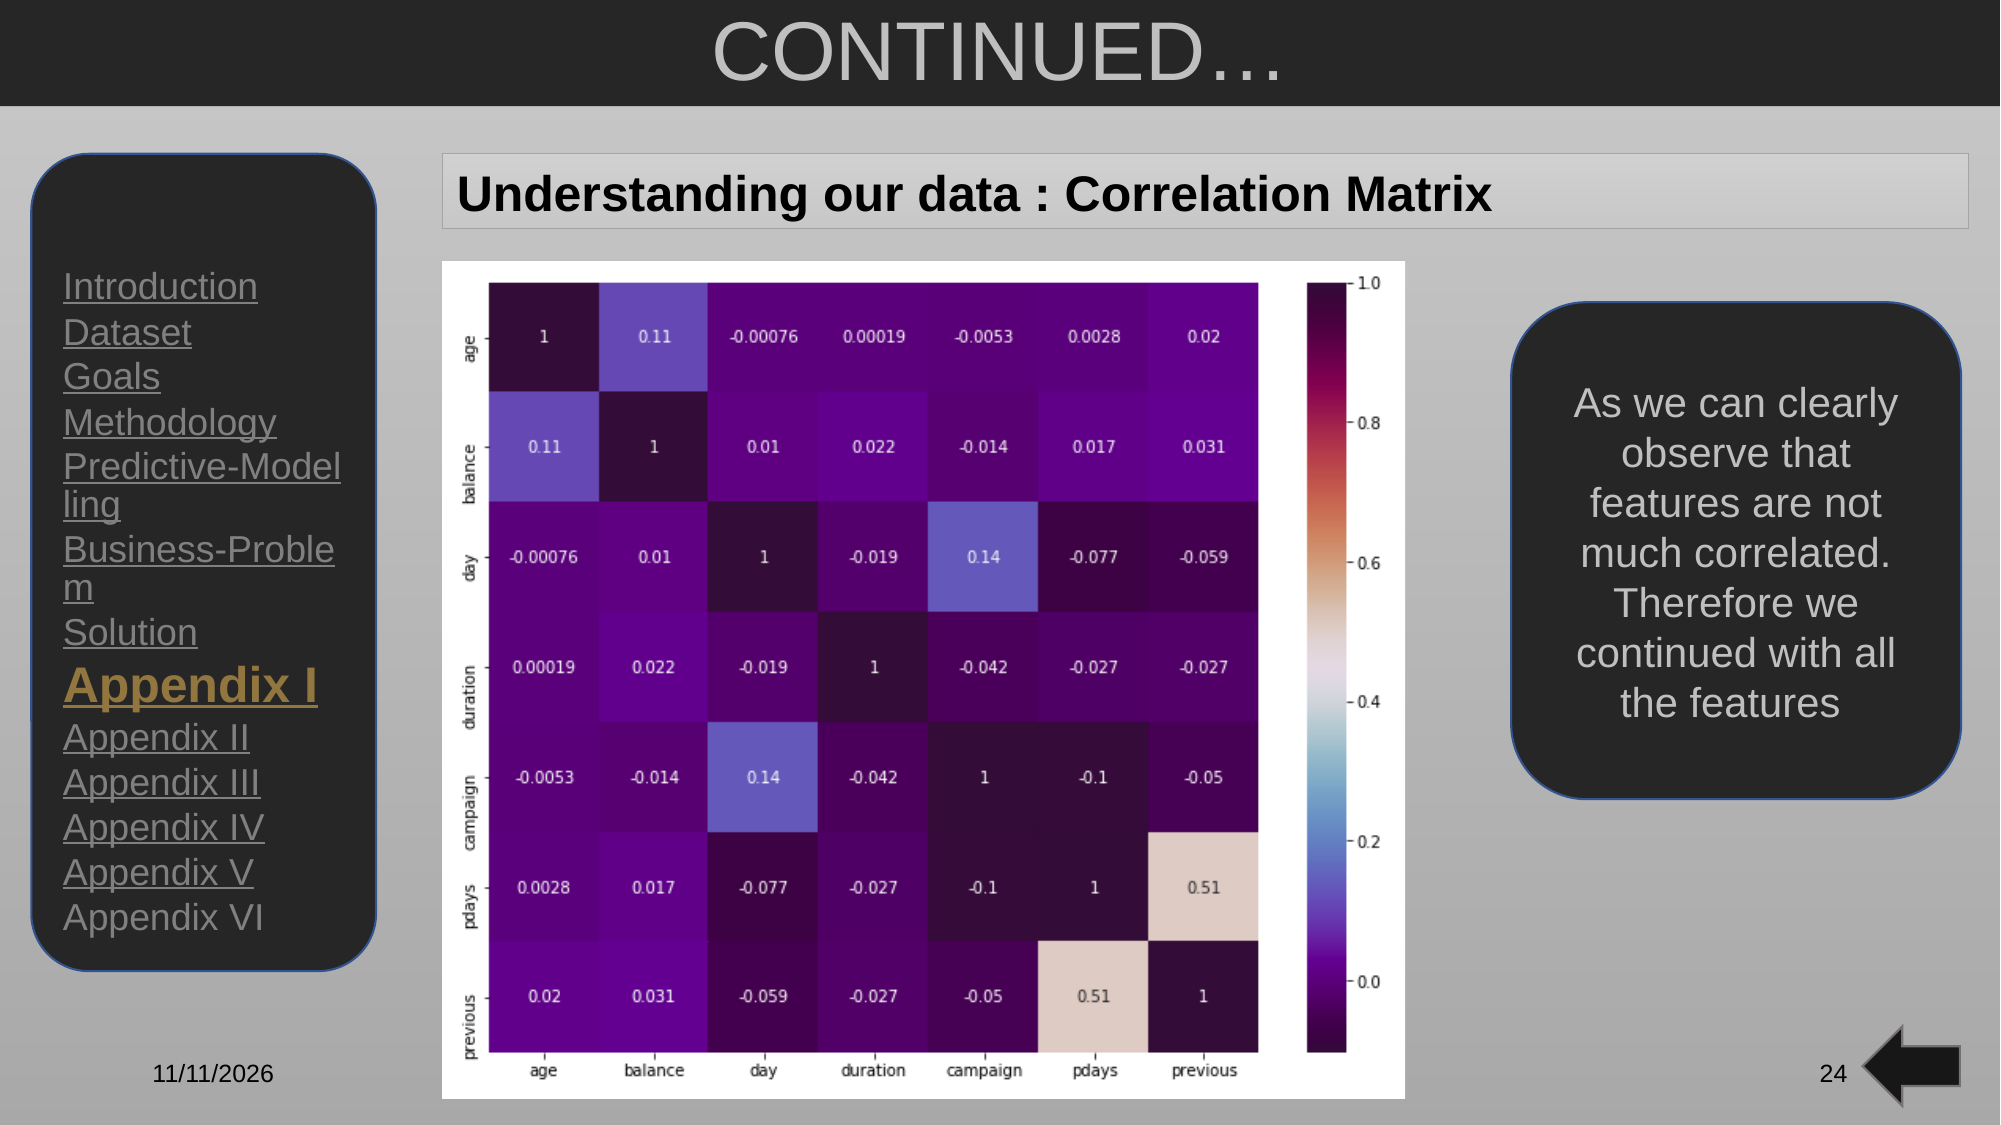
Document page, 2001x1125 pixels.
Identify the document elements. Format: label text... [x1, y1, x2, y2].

picture [442, 261, 1406, 1099]
text_box As we can clearly observe that features are not much correlated. Therefore we continued with all the features [1510, 301, 1963, 801]
text_box Understanding our data : Correlation Matrix [442, 153, 1969, 229]
title CONTINUED… [0, 0, 2000, 107]
text_box [1861, 1023, 1961, 1109]
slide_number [137, 1042, 588, 1103]
slide_number 24 [1412, 1042, 1863, 1103]
text_box Introduction Dataset Goals Methodology Predictive-Modelling Business-Problem Solution Appendix I Appendix II Appendix III Appendix IV Appendix V Appendix VI [30, 152, 378, 973]
